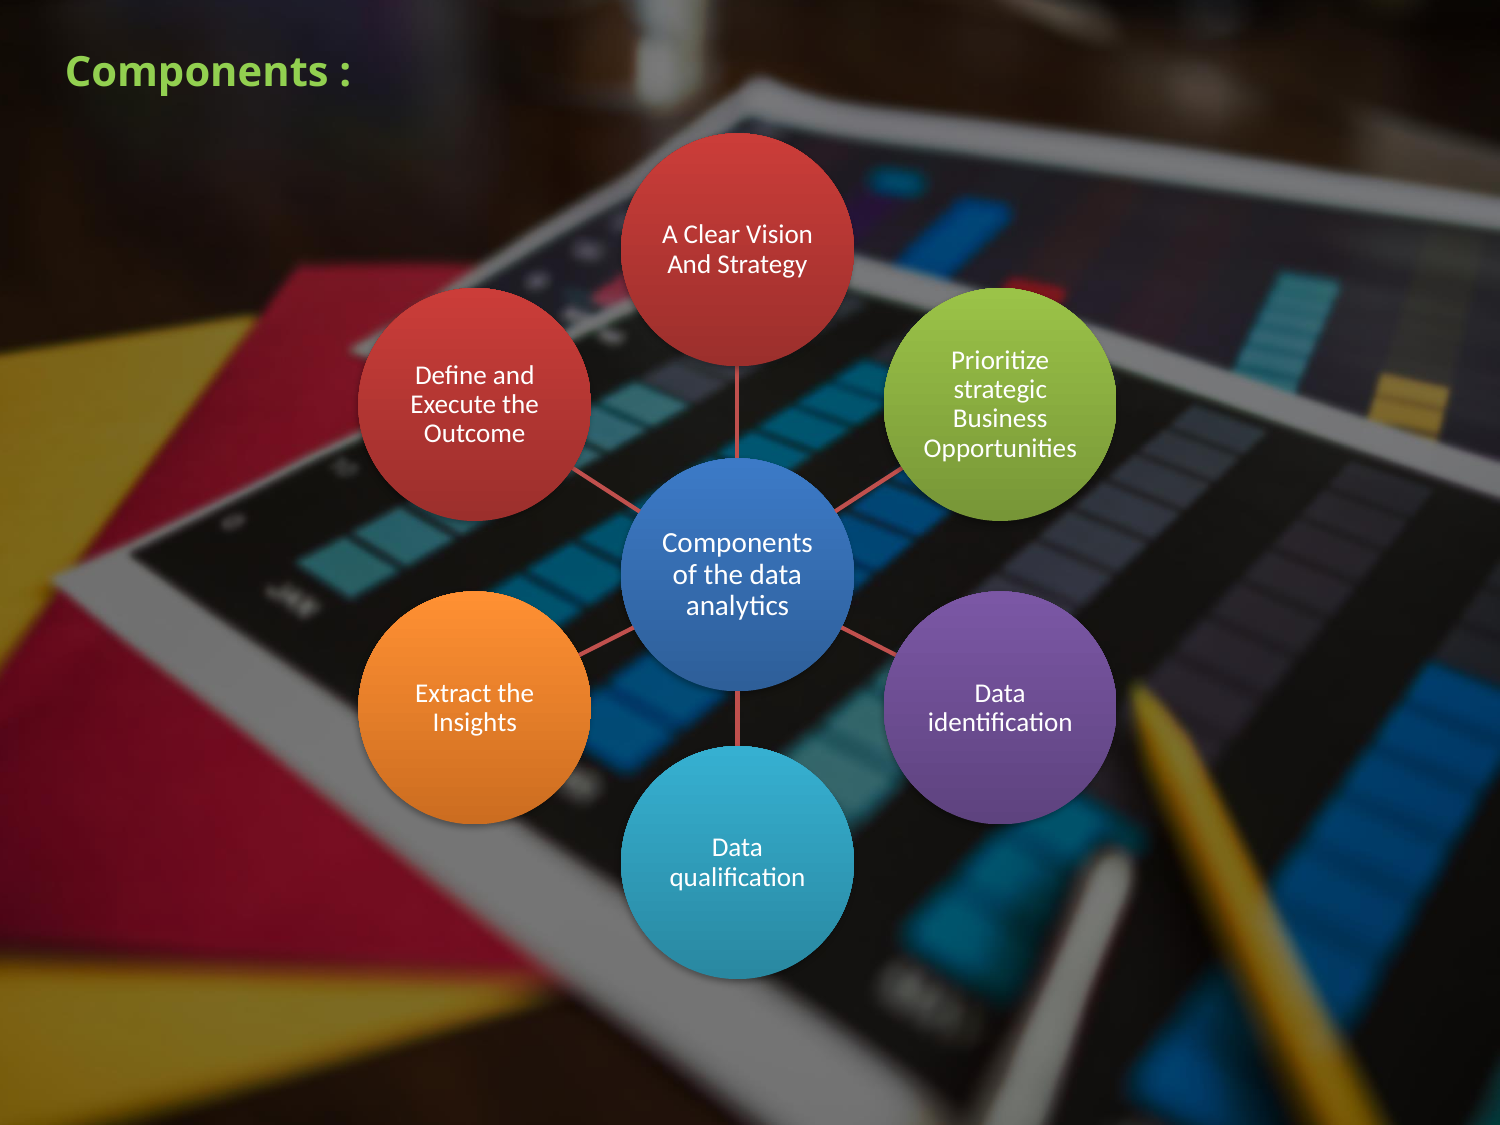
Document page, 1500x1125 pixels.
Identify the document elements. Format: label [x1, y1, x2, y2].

picture [0, 0, 1500, 1125]
text_box [143, 133, 1332, 980]
